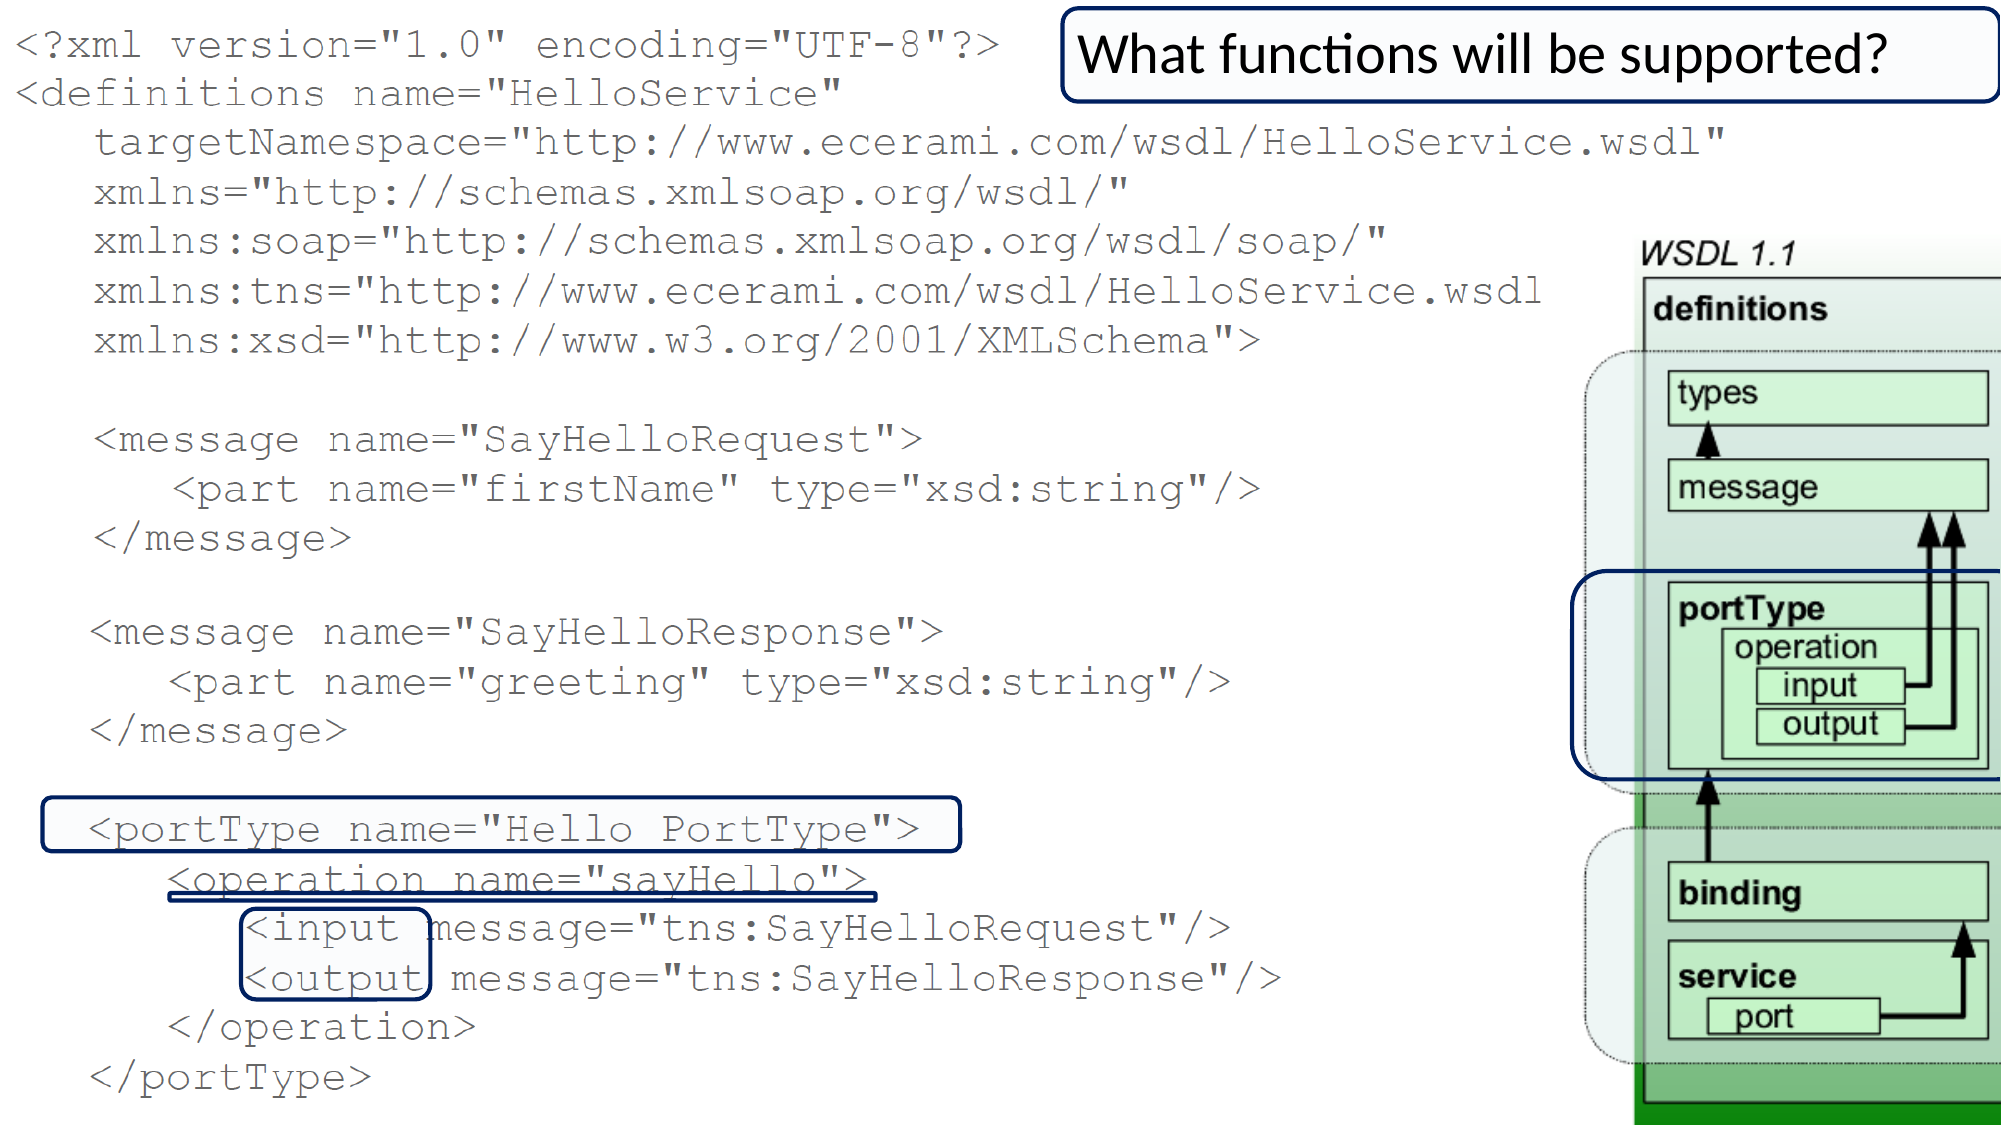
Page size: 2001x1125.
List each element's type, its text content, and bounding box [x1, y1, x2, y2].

picture [0, 8, 2001, 1125]
text_box What functions will be supported? [1789, 8, 2000, 94]
text_box [1789, 94, 1999, 103]
